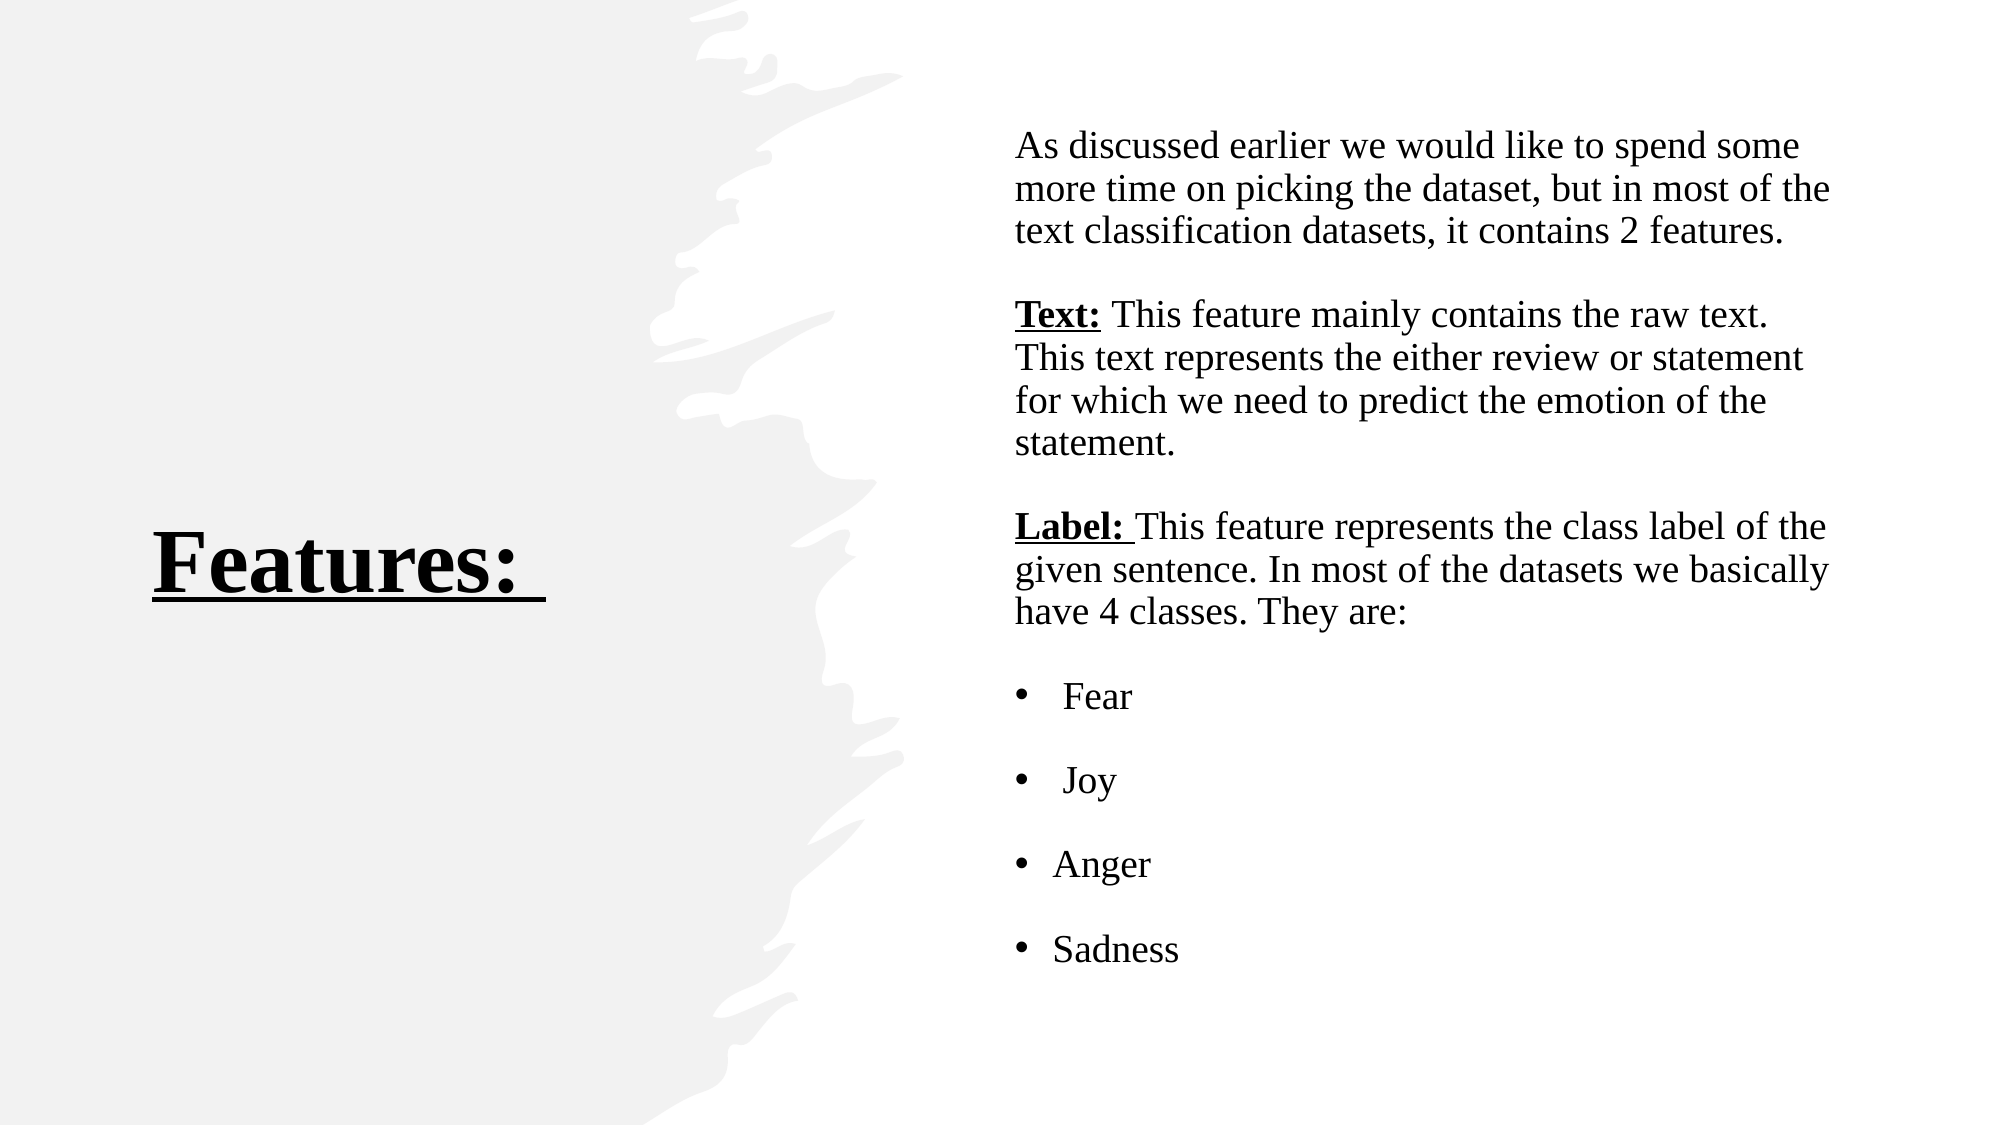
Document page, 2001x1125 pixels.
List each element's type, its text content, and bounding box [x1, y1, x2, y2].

text_box [645, 0, 2000, 1125]
text_box [0, 0, 904, 1125]
title Features: [137, 116, 800, 1008]
list As discussed earlier we would like to spend some more time on picking the dataset, but in most of the text classification datasets, it contains 2 features. Text: This feature mainly contains the raw text. This text represents the either review or statement for which we need to predict the emotion of the statement. Label: This feature represents the class label of the given sentence. In most of the datasets we basically have 4 classes. They are: Fear Joy Anger Sadness [999, 116, 1863, 1008]
